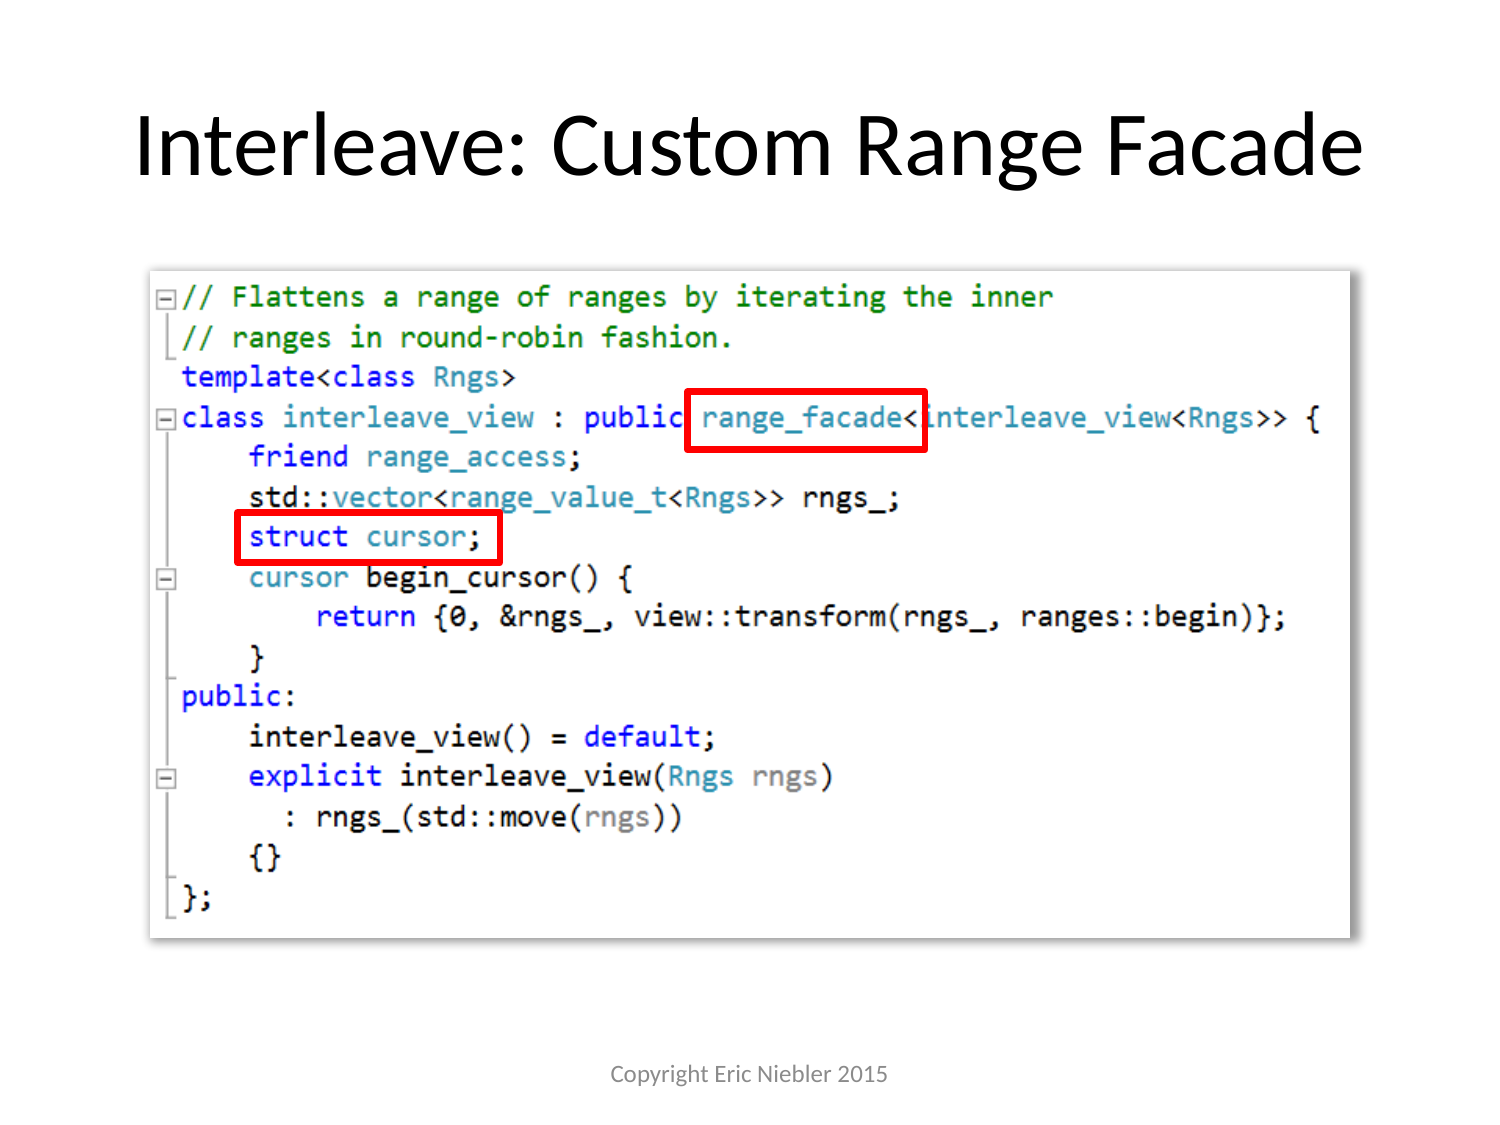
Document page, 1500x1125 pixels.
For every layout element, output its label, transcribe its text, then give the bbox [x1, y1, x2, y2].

picture [150, 271, 1350, 938]
title Interleave: Custom Range Facade [75, 45, 1425, 233]
footer Copyright Eric Niebler 2015 [512, 1042, 988, 1103]
